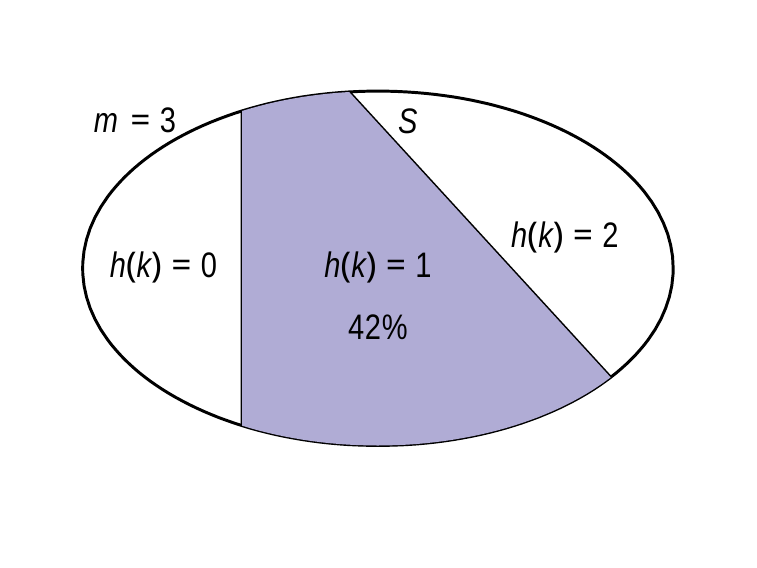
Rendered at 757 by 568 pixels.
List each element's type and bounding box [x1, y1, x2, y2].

text_box [80, 89, 675, 448]
